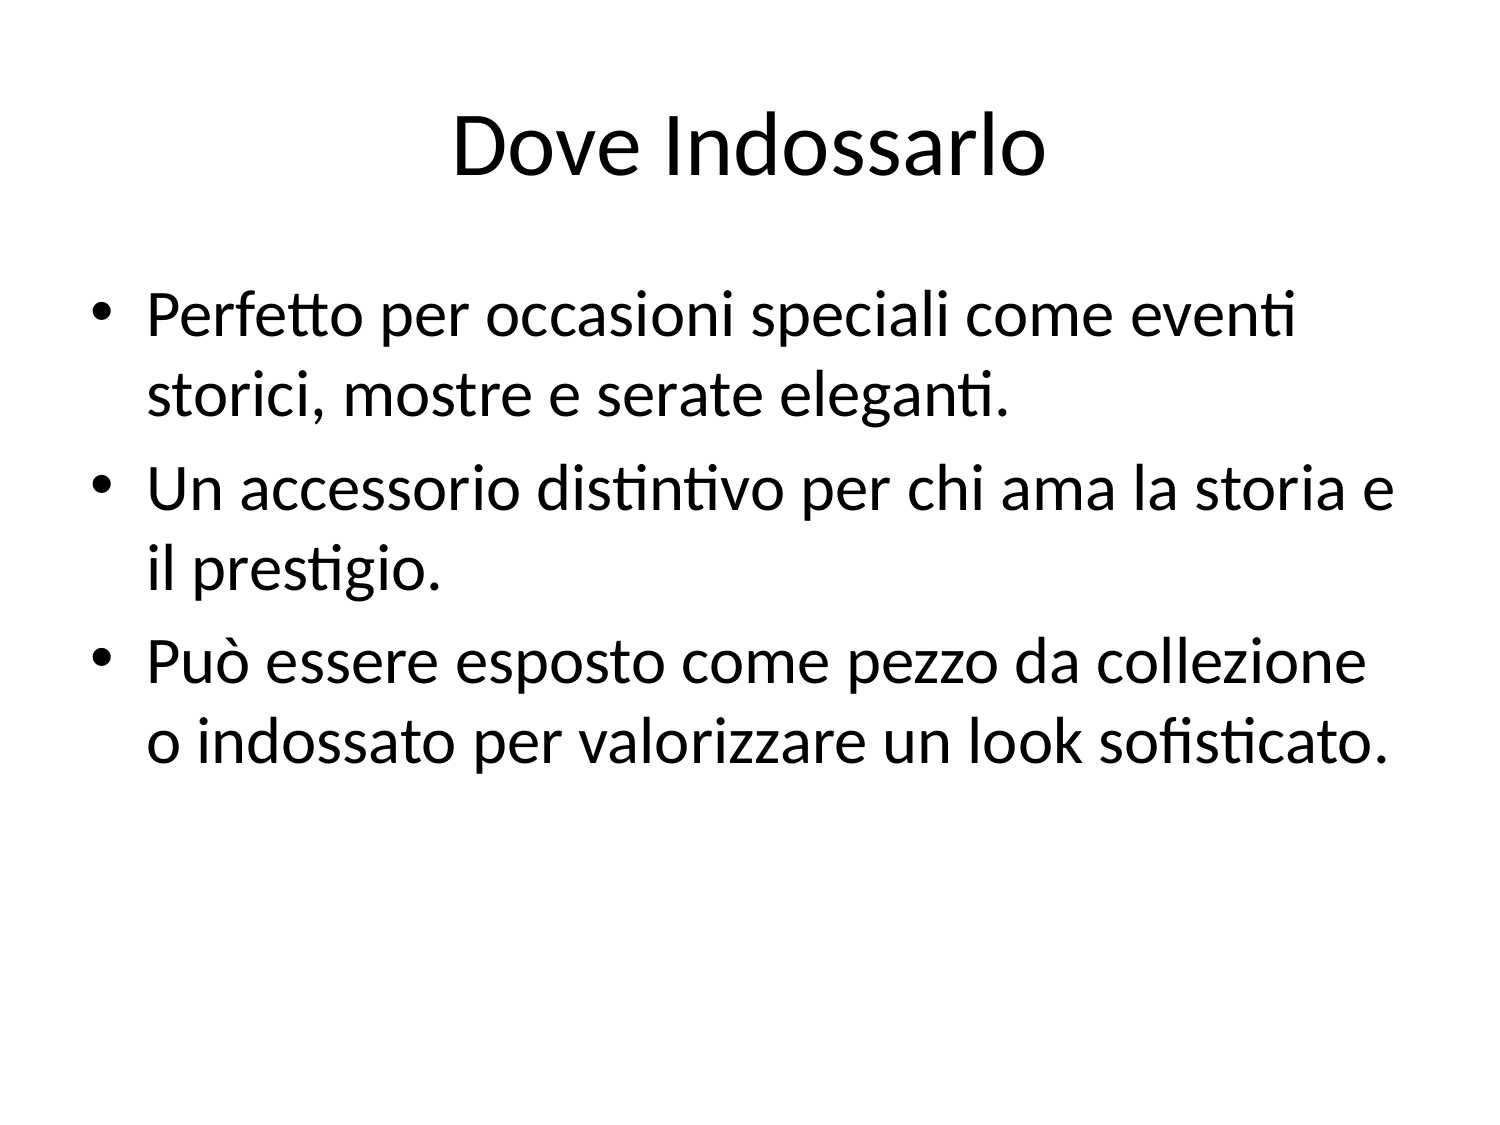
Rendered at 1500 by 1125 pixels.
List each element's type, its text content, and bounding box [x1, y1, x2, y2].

title Dove Indossarlo [75, 45, 1425, 233]
list Perfetto per occasioni speciali come eventi storici, mostre e serate eleganti. Un accessorio distintivo per chi ama la storia e il prestigio. Può essere esposto come pezzo da collezione o indossato per valorizzare un look sofisticato. [75, 262, 1425, 1005]
